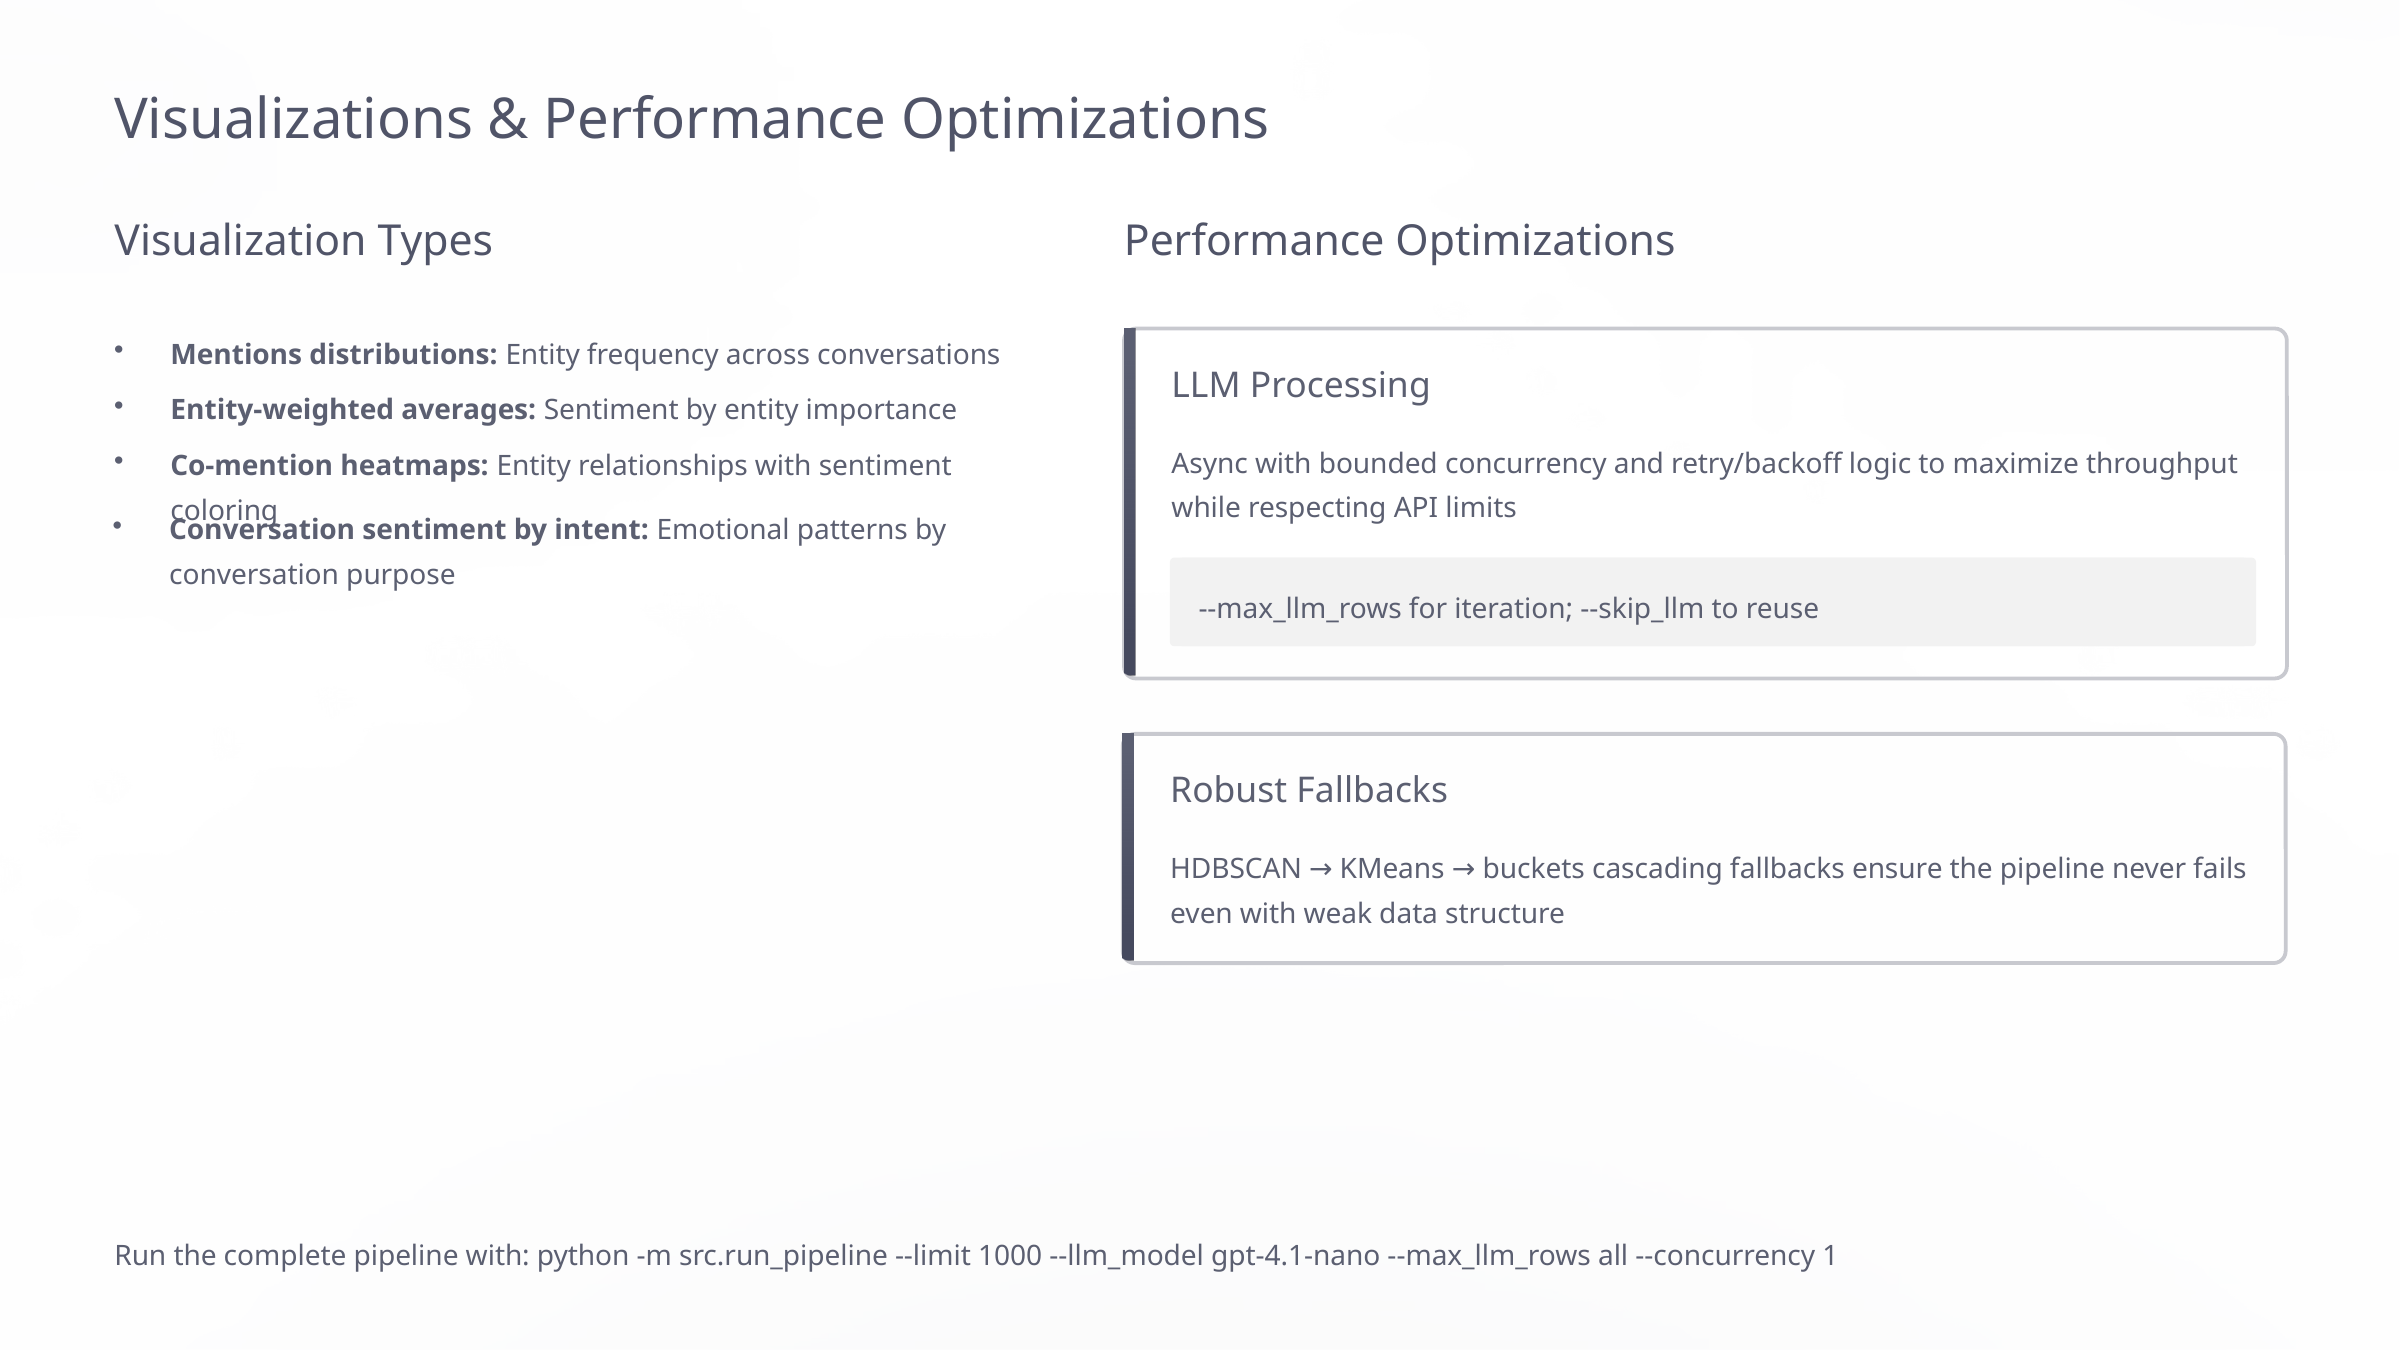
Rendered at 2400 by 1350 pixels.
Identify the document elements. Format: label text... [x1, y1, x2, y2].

text_box Visualization Types [114, 210, 543, 265]
text_box [1169, 557, 2257, 647]
text_box Performance Optimizations [1123, 210, 1682, 265]
text_box --max_llm_rows for iteration; --skip_llm to reuse [1198, 579, 2228, 625]
text_box Entity-weighted averages: Sentiment by entity importance [114, 380, 1053, 427]
text_box [1138, 733, 2286, 964]
text_box Async with bounded concurrency and retry/backoff logic to maximize throughput while respecting API limits [1171, 434, 2255, 526]
text_box Mentions distributions: Entity frequency across conversations [114, 324, 1053, 371]
text_box Co-mention heatmaps: Entity relationships with sentiment coloring [114, 436, 1053, 528]
text_box Conversation sentiment by intent: Emotional patterns by conversation purpose [112, 500, 1052, 593]
text_box HDBSCAN → KMeans → buckets cascading fallbacks ensure the pipeline never fails even with weak data structure [1170, 839, 2254, 931]
text_box LLM Processing [1171, 360, 1529, 406]
picture [1122, 733, 1138, 964]
picture [1123, 328, 1139, 679]
text_box Robust Fallbacks [1170, 766, 1528, 811]
text_box Run the complete pipeline with: python -m src.run_pipeline --limit 1000 --llm_model gpt-4.1-nano --max_llm_rows all --concurrency 1 [114, 1226, 2286, 1272]
text_box Visualizations & Performance Optimizations [114, 78, 1296, 150]
text_box [1139, 328, 2287, 679]
